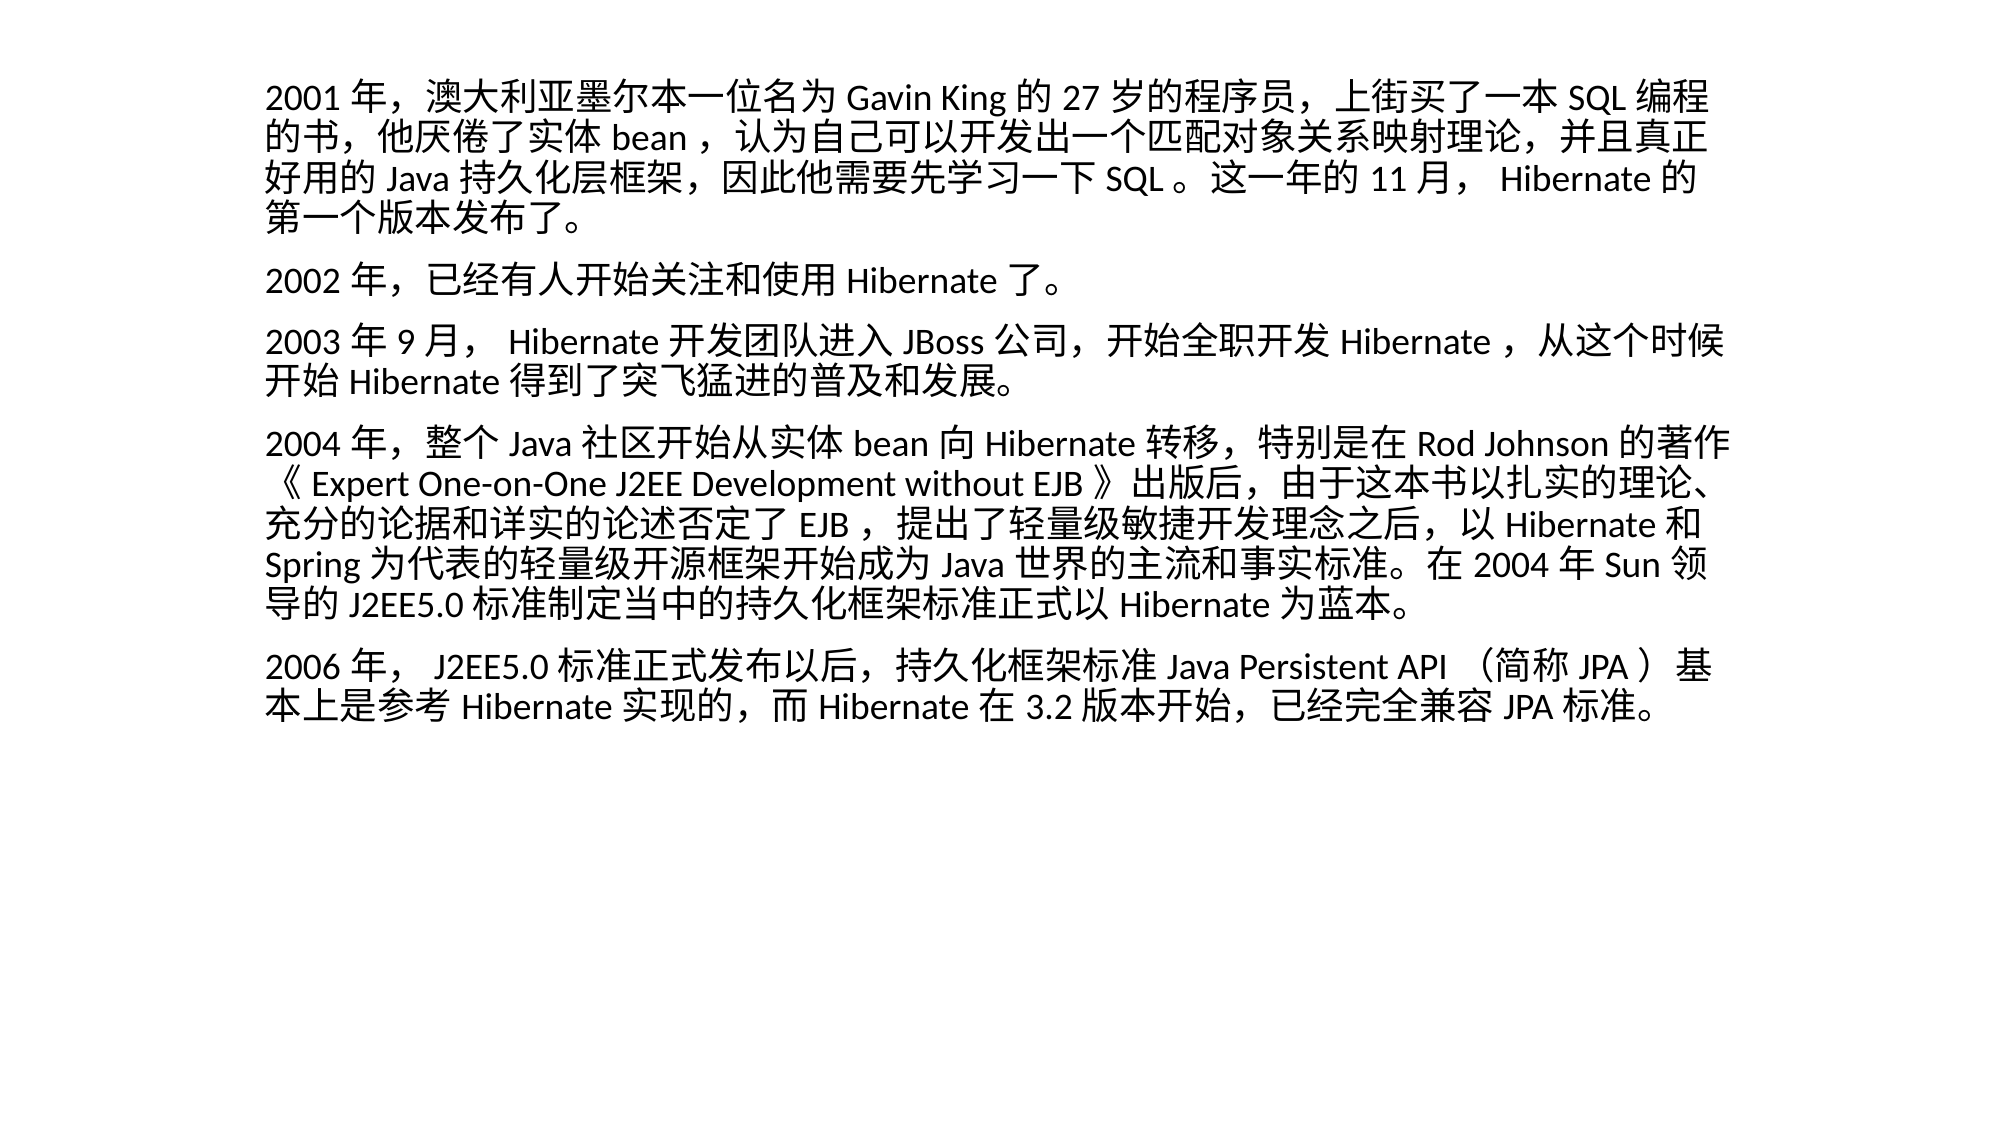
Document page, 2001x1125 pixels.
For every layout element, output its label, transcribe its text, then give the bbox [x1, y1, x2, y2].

subtitle 2001年，澳大利亚墨尔本一位名为Gavin King的27岁的程序员，上街买了一本SQL编程的书，他厌倦了实体bean，认为自己可以开发出一个匹配对象关系映射理论，并且真正好用的Java持久化层框架，因此他需要先学习一下SQL。这一年的11月，Hibernate的第一个版本发布了。 2002年，已经有人开始关注和使用Hibernate了。 2003年9月，Hibernate开发团队进入JBoss公司，开始全职开发Hibernate，从这个时候开始Hibernate得到了突飞猛进的普及和发展。 2004年，整个Java社区开始从实体bean向Hibernate转移，特别是在Rod Johnson的著作《Expert One-on-One J2EE Development without EJB》出版后，由于这本书以扎实的理论、充分的论据和详实的论述否定了EJB，提出了轻量级敏捷开发理念之后，以Hibernate和Spring为代表的轻量级开源框架开始成为Java世界的主流和事实标准。在2004年Sun领导的J2EE5.0标准制定当中的持久化框架标准正式以Hibernate为蓝本。 2006年，J2EE5.0标准正式发布以后，持久化框架标准Java Persistent API（简称JPA）基本上是参考Hibernate实现的，而Hibernate在3.2版本开始，已经完全兼容JPA标准。 [249, 70, 1750, 1077]
